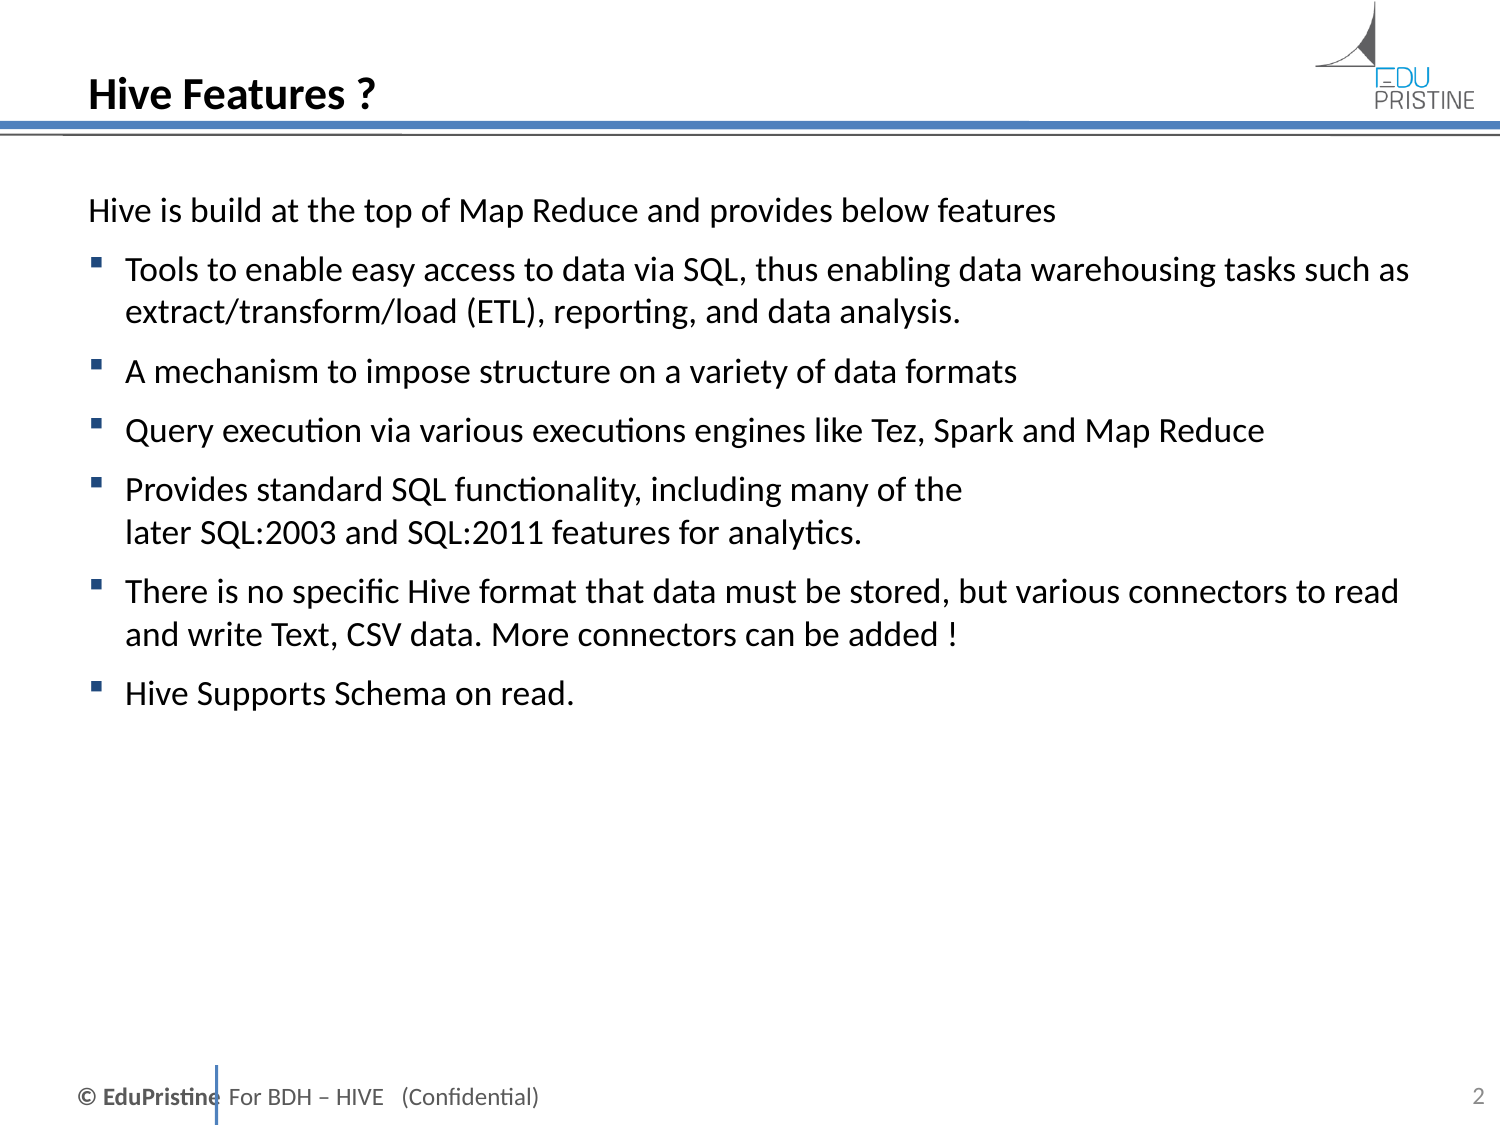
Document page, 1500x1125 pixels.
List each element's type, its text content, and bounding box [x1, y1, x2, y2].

title Hive Features ? [80, 10, 1308, 126]
picture [1315, 1, 1474, 109]
slide_number 2 [1425, 1065, 1500, 1125]
list Hive is build at the top of Map Reduce and provides below features Tools to enable easy access to data via SQL, thus enabling data warehousing tasks such as extract/transform/load (ETL), reporting, and data analysis. A mechanism to impose structure on a variety of data formats Query execution via various executions engines like Tez, Spark and Map Reduce Provides standard SQL functionality, including many of the later SQL:2003 and SQL:2011 features for analytics. There is no specific Hive format that data must be stored, but various connectors to read and write Text, CSV data. More connectors can be added ! Hive Supports Schema on read. [80, 179, 1427, 1007]
